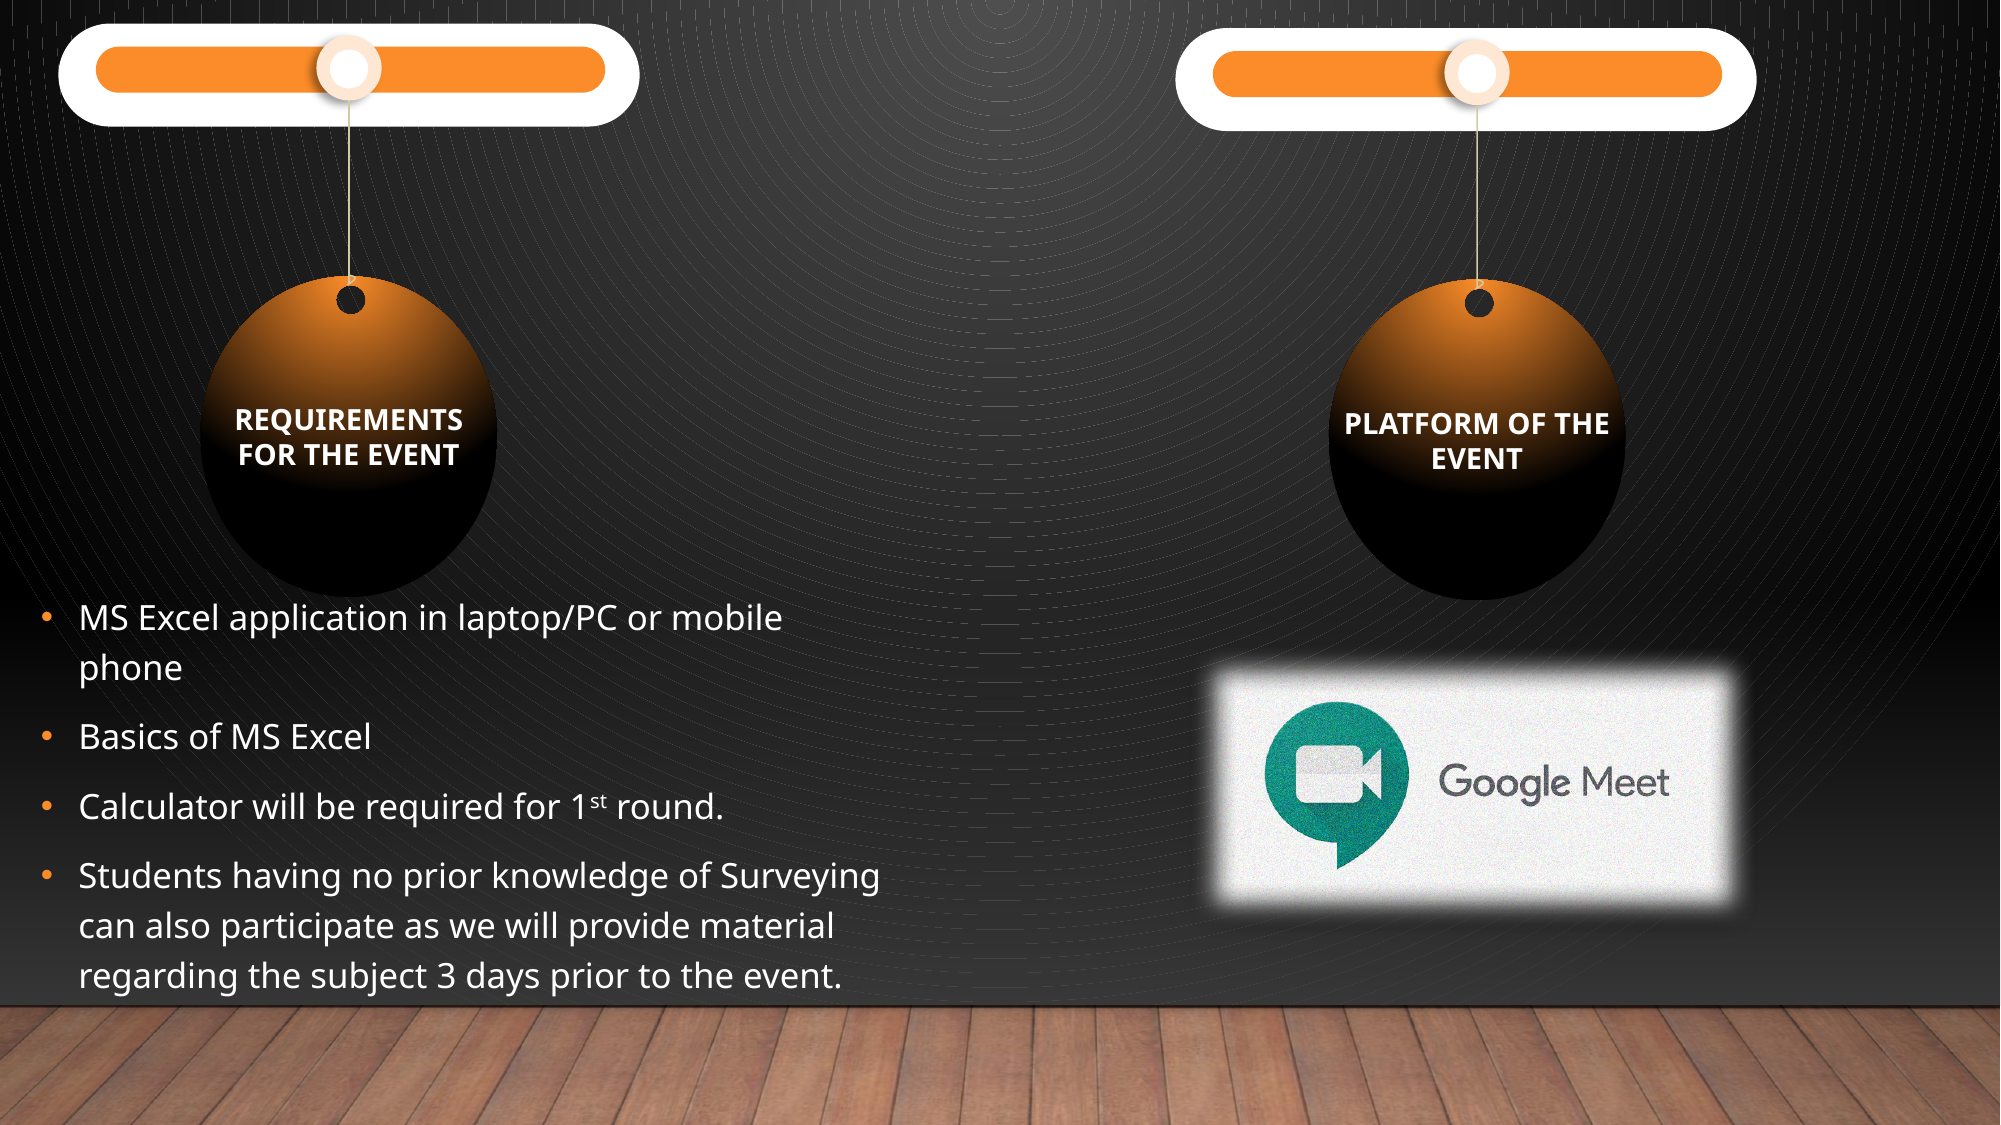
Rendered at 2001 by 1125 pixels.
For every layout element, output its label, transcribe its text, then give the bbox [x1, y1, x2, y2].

text_box [1174, 26, 1758, 133]
text_box [498, 45, 607, 95]
text_box [1211, 49, 1328, 99]
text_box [1328, 39, 1626, 601]
list MS Excel application in laptop/PC or mobile phone Basics of MS Excel Calculator will be required for 1st round. Students having no prior knowledge of Surveying can also participate as we will provide material regarding the subject 3 days prior to the event. [25, 579, 913, 1028]
picture [0, 1005, 2000, 1125]
text_box [57, 22, 641, 128]
text_box [1626, 49, 1724, 99]
picture [1190, 645, 1756, 929]
text_box [94, 45, 200, 95]
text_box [200, 35, 498, 598]
